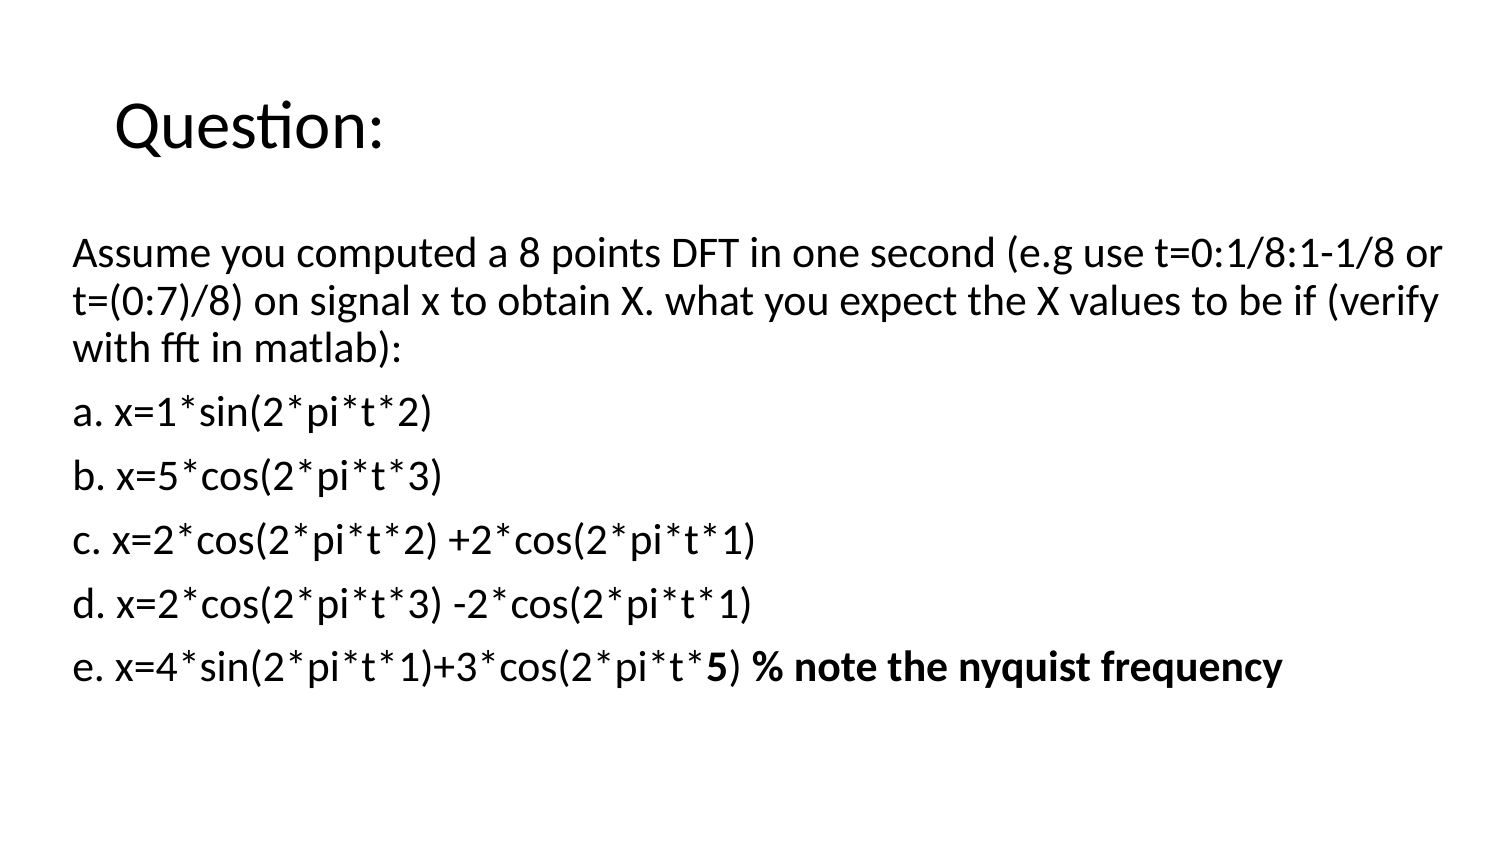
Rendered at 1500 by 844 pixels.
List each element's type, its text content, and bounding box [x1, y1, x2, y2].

title Question: [103, 44, 1397, 208]
list Assume you computed a 8 points DFT in one second (e.g use t=0:1/8:1-1/8 or t=(0:7)/8) on signal x to obtain X. what you expect the X values to be if (verify with fft in matlab): a. x=1*sin(2*pi*t*2) b. x=5*cos(2*pi*t*3) c. x=2*cos(2*pi*t*2) +2*cos(2*pi*t*1) d. x=2*cos(2*pi*t*3) -2*cos(2*pi*t*1) e. x=4*sin(2*pi*t*1)+3*cos(2*pi*t*5) % note the nyquist frequency [61, 224, 1463, 760]
